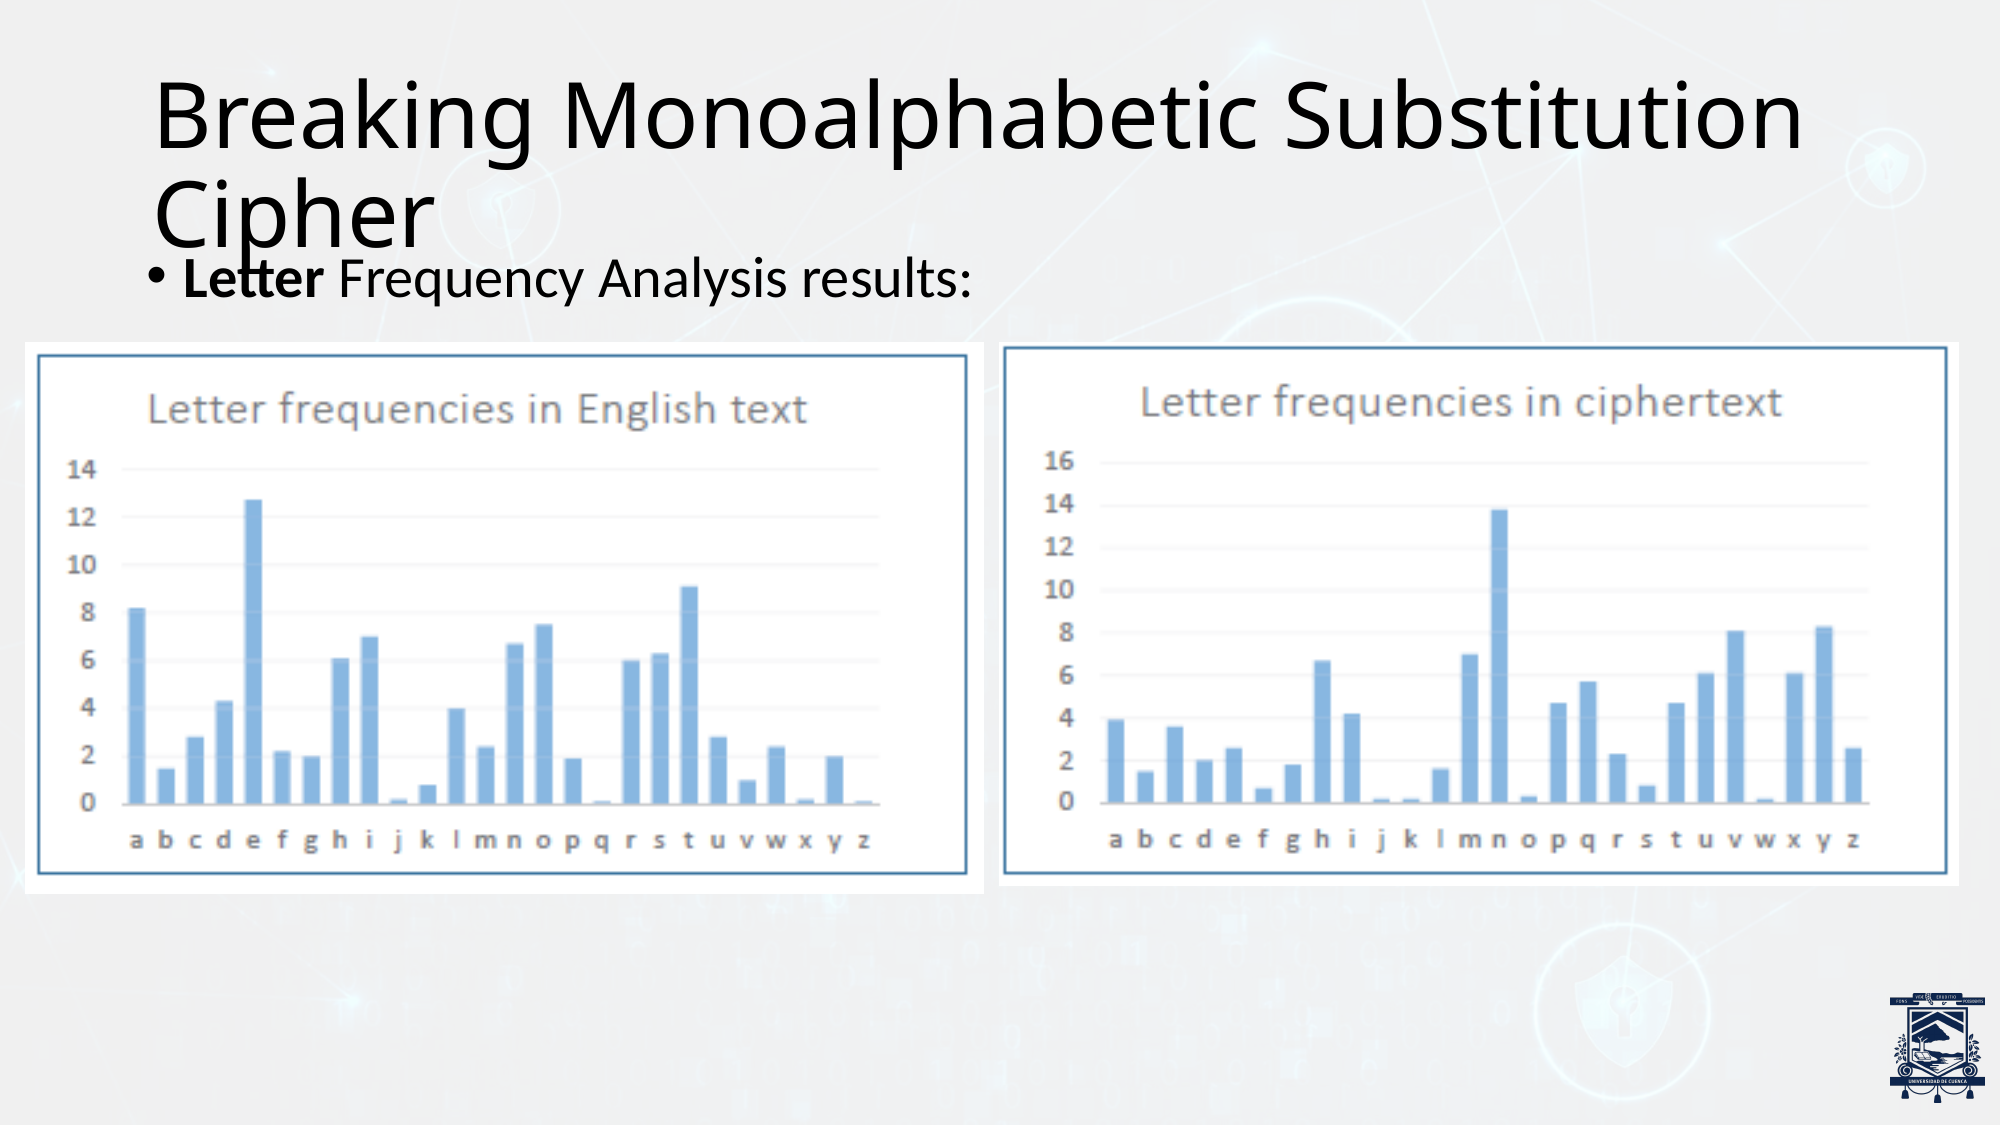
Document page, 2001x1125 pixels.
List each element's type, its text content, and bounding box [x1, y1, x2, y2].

picture [999, 342, 1959, 886]
title Breaking Monoalphabetic Substitution Cipher [137, 59, 1863, 278]
list Letter Frequency Analysis results: [131, 239, 1857, 1014]
picture [1890, 993, 1985, 1103]
picture [25, 342, 984, 894]
